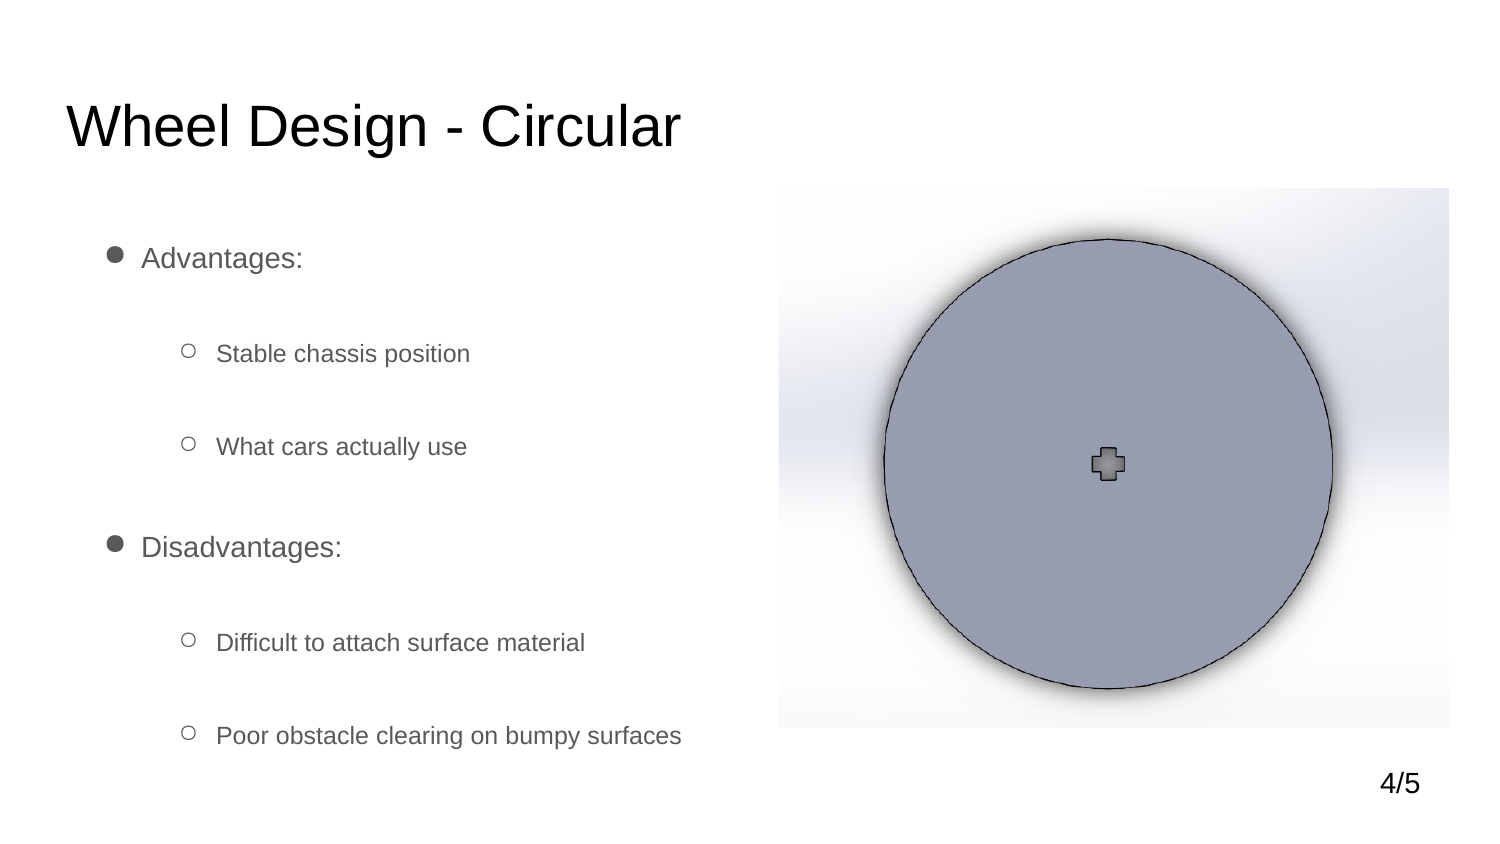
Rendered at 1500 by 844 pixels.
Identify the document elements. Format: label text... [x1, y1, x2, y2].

list Advantages: Stable chassis position What cars actually use Disadvantages: Difficult to attach surface material Poor obstacle clearing on bumpy surfaces [51, 189, 708, 750]
picture [778, 188, 1450, 728]
text_box 4/5 [1365, 749, 1461, 816]
title Wheel Design - Circular [51, 72, 1449, 167]
